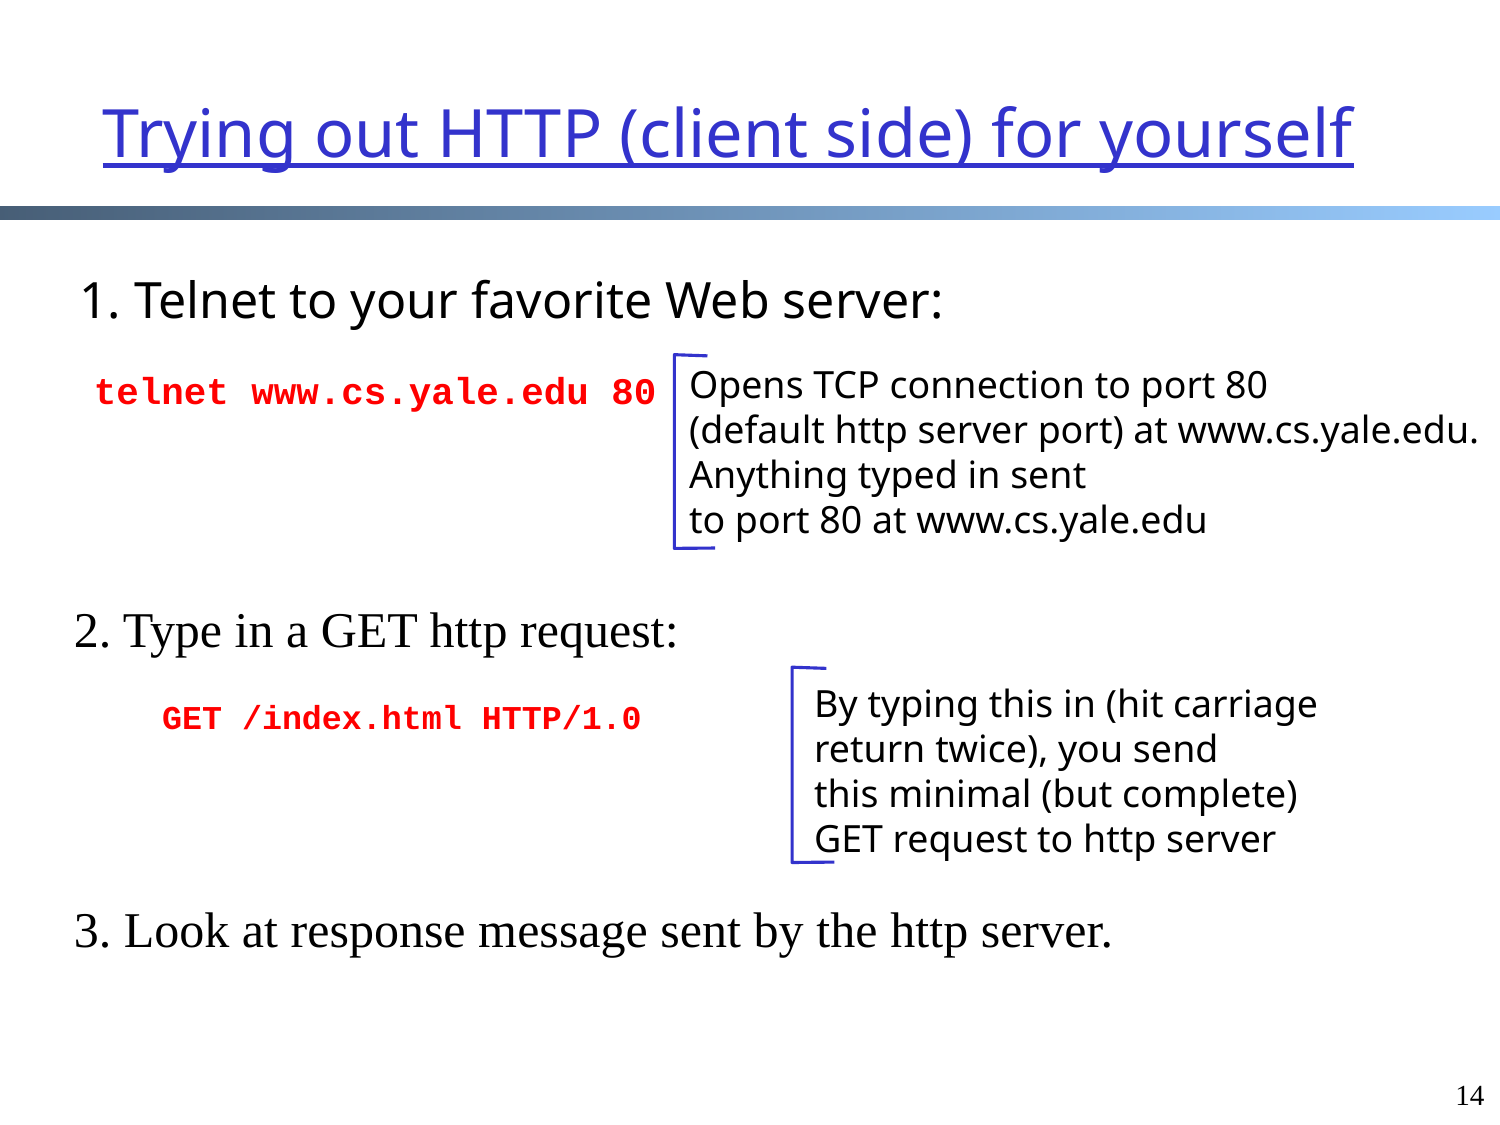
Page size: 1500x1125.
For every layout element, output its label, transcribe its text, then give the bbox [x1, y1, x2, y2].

title Trying out HTTP (client side) for yourself [87, 37, 1451, 225]
text_box By typing this in (hit carriage return twice), you send this minimal (but complete) GET request to http server [799, 672, 1334, 868]
text_box GET /index.html HTTP/1.0 [147, 689, 657, 744]
text_box 2. Type in a GET http request: [59, 590, 1388, 668]
text_box 3. Look at response message sent by the http server. [59, 890, 1388, 968]
list 1. Telnet to your favorite Web server: [64, 260, 1393, 338]
text_box [674, 354, 716, 549]
text_box telnet www.cs.yale.edu 80 [78, 359, 672, 419]
text_box Opens TCP connection to port 80 (default http server port) at www.cs.yale.edu. Anything typed in sent to port 80 at www.cs.yale.edu [674, 353, 1495, 549]
slide_number 14 [1424, 1068, 1500, 1125]
text_box [792, 667, 835, 863]
